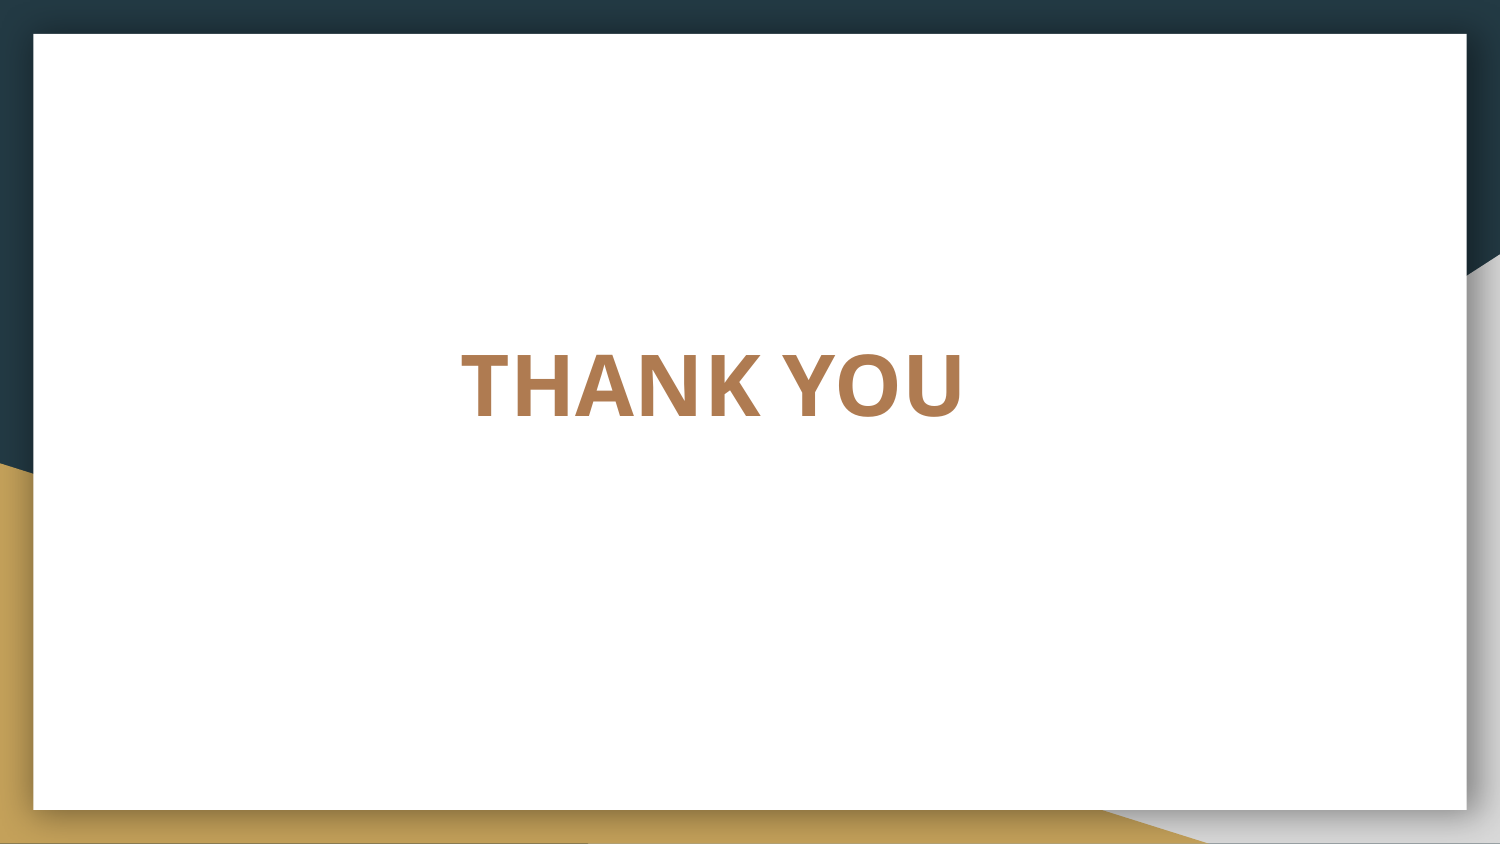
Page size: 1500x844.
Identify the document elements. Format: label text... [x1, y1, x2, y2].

title THANK YOU [134, 138, 1366, 709]
